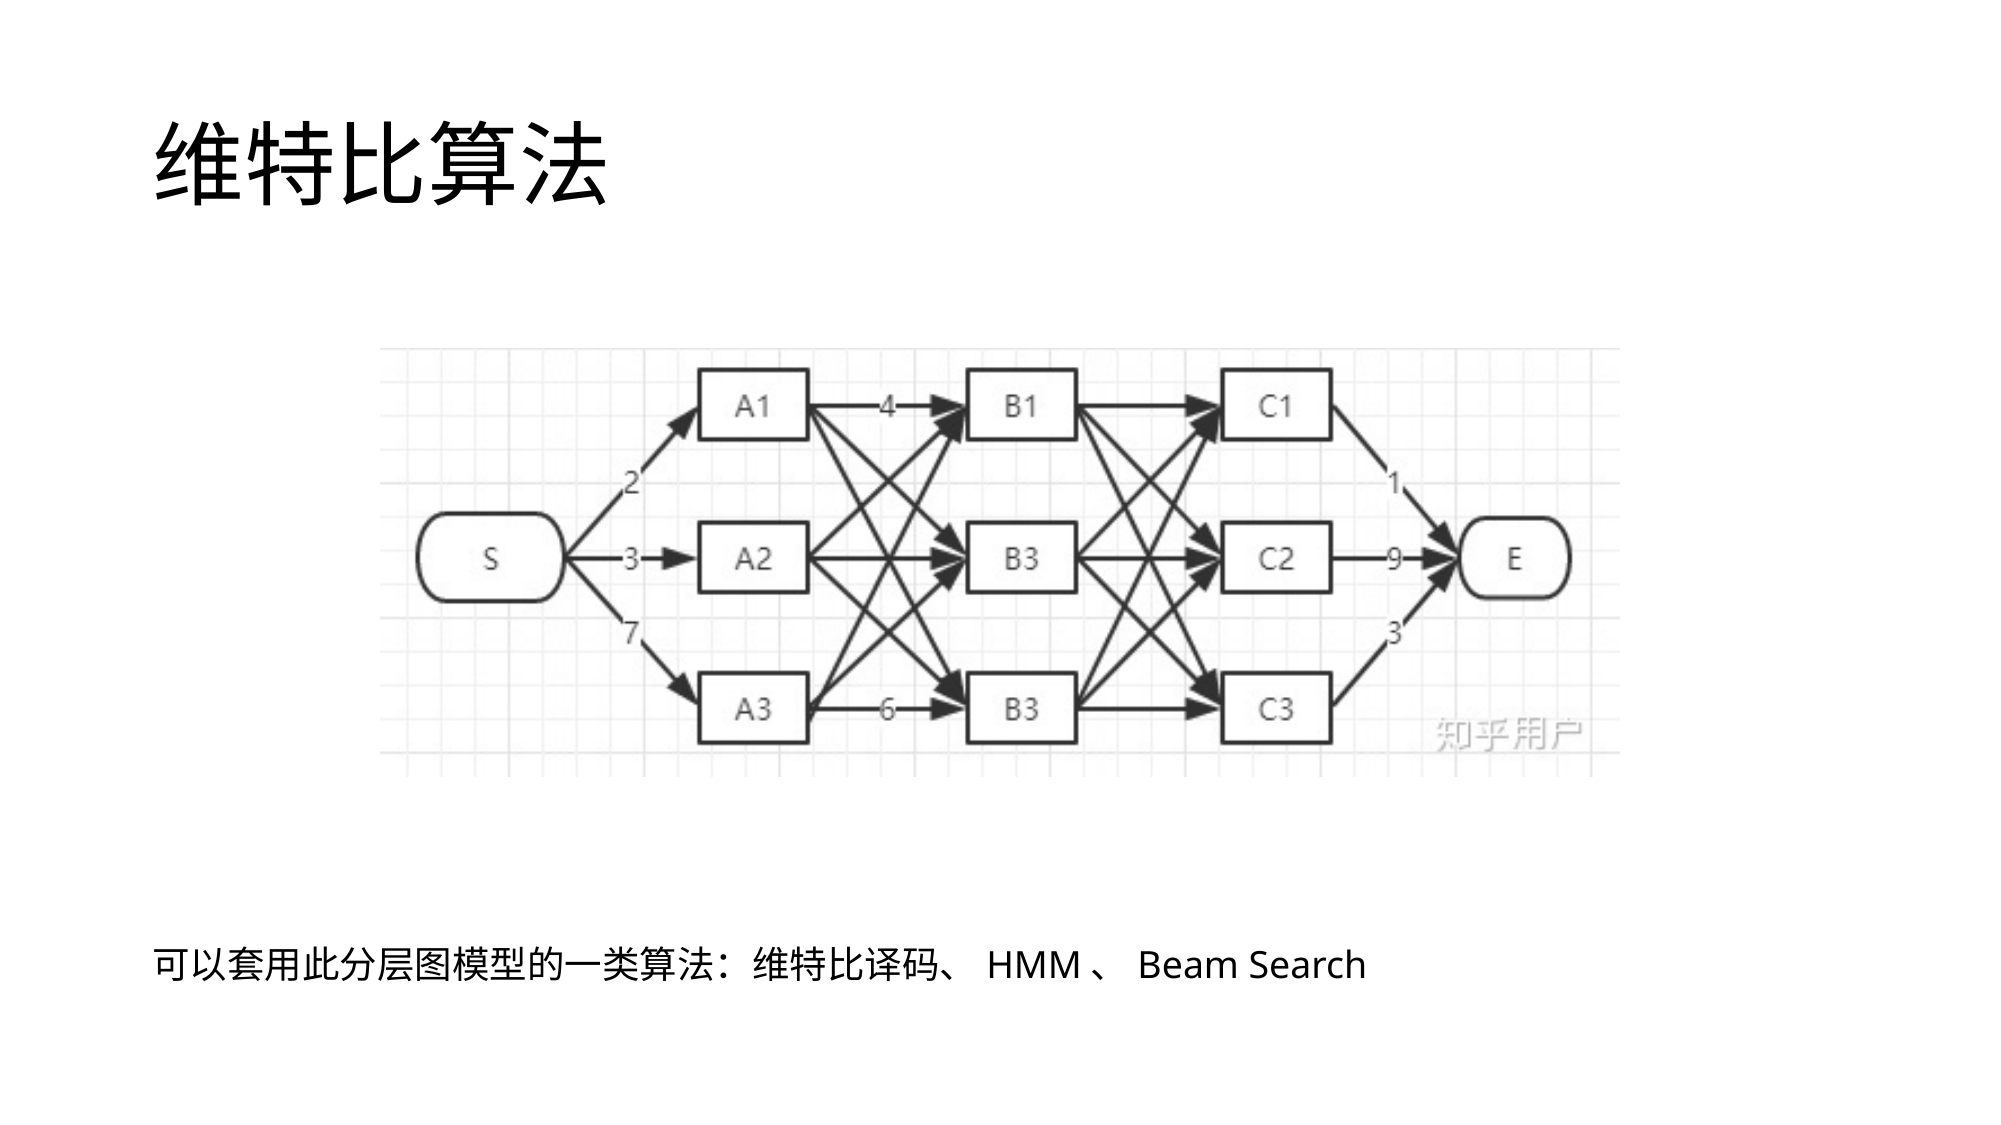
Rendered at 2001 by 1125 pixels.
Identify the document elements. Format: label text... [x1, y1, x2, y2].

text_box 可以套用此分层图模型的一类算法：维特比译码、HMM、Beam Search [137, 934, 1529, 994]
title 维特比算法 [137, 59, 1863, 278]
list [380, 348, 1620, 777]
